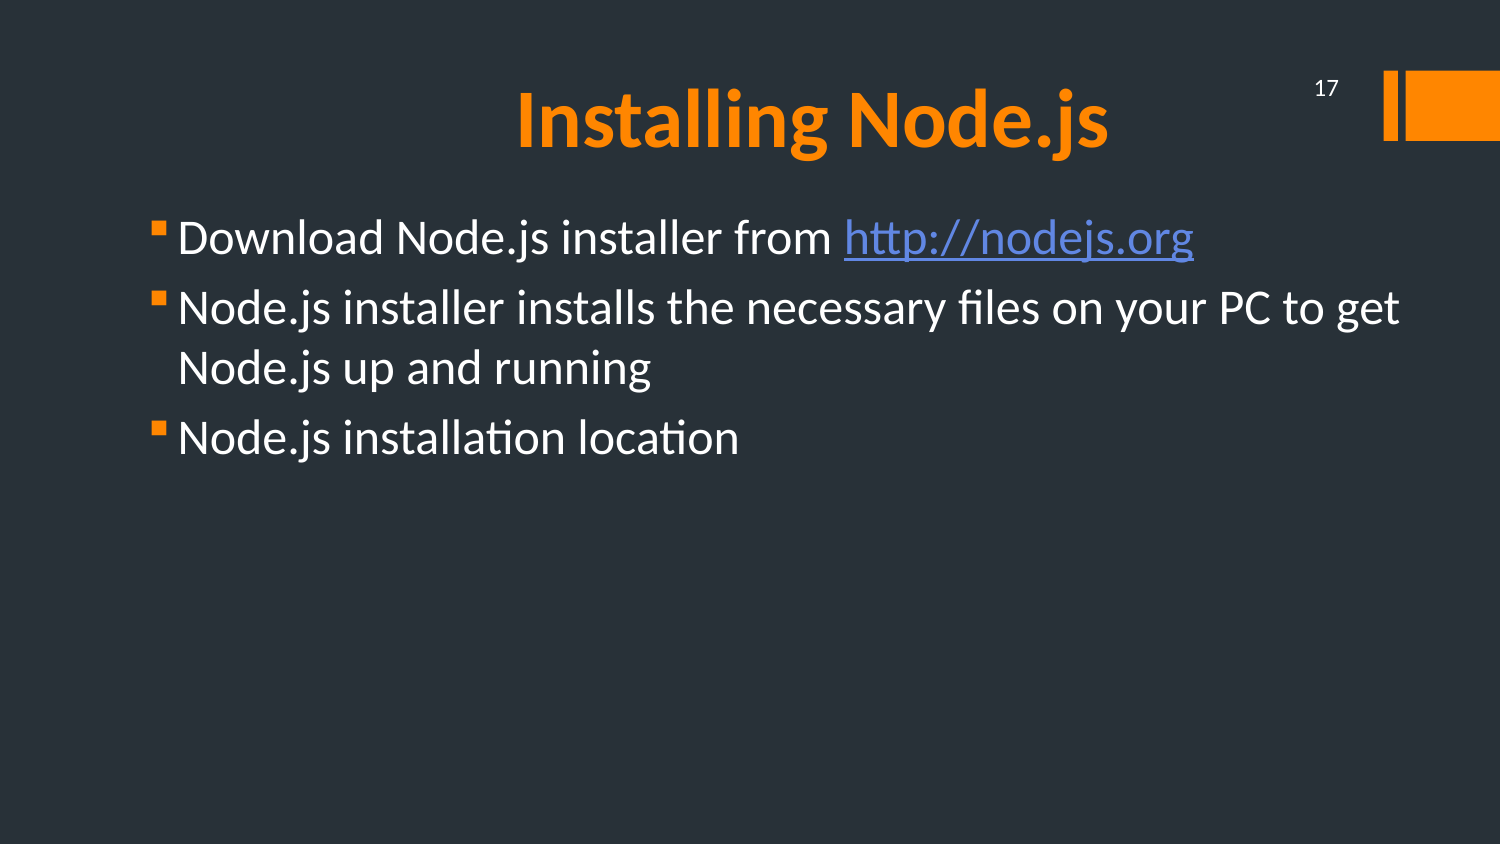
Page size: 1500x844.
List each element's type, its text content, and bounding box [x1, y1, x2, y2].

title Installing Node.js [500, 21, 1375, 172]
slide_number 17 [1199, 67, 1355, 105]
list Download Node.js installer from http://nodejs.org Node.js installer installs the necessary files on your PC to get Node.js up and running Node.js installation location [125, 196, 1438, 777]
